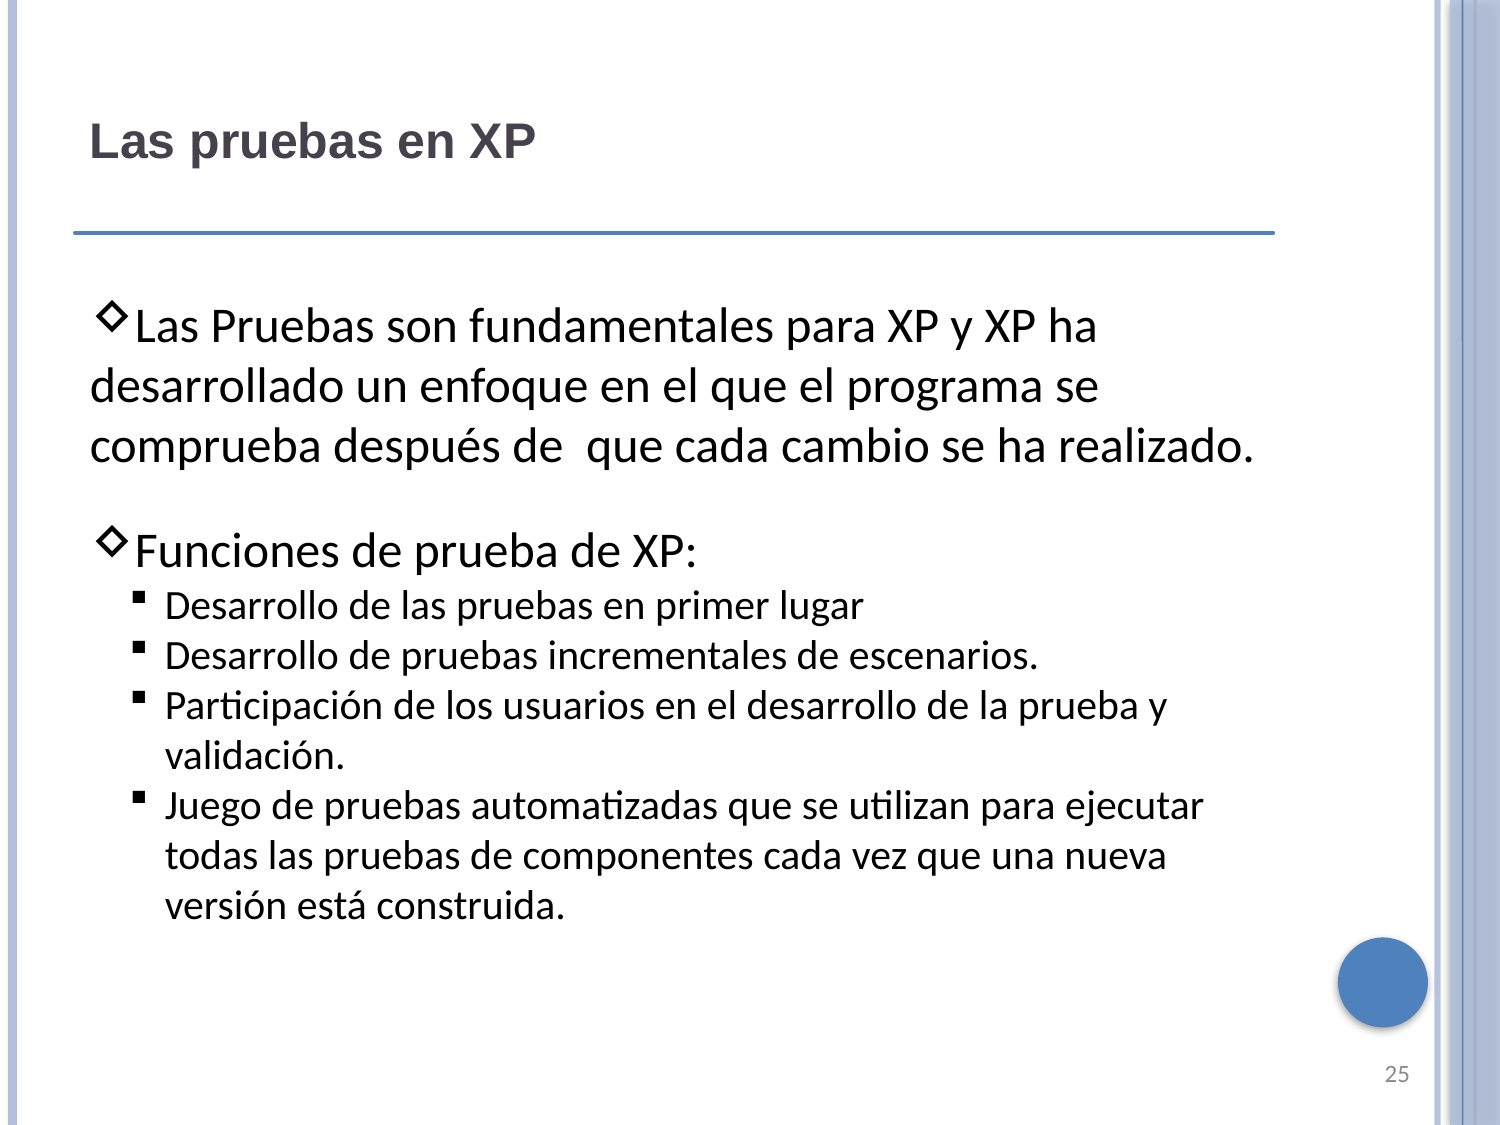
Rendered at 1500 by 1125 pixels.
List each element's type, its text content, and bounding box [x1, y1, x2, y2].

text_box 25 [1074, 1042, 1425, 1103]
text_box Las pruebas en XP [74, 45, 1272, 233]
